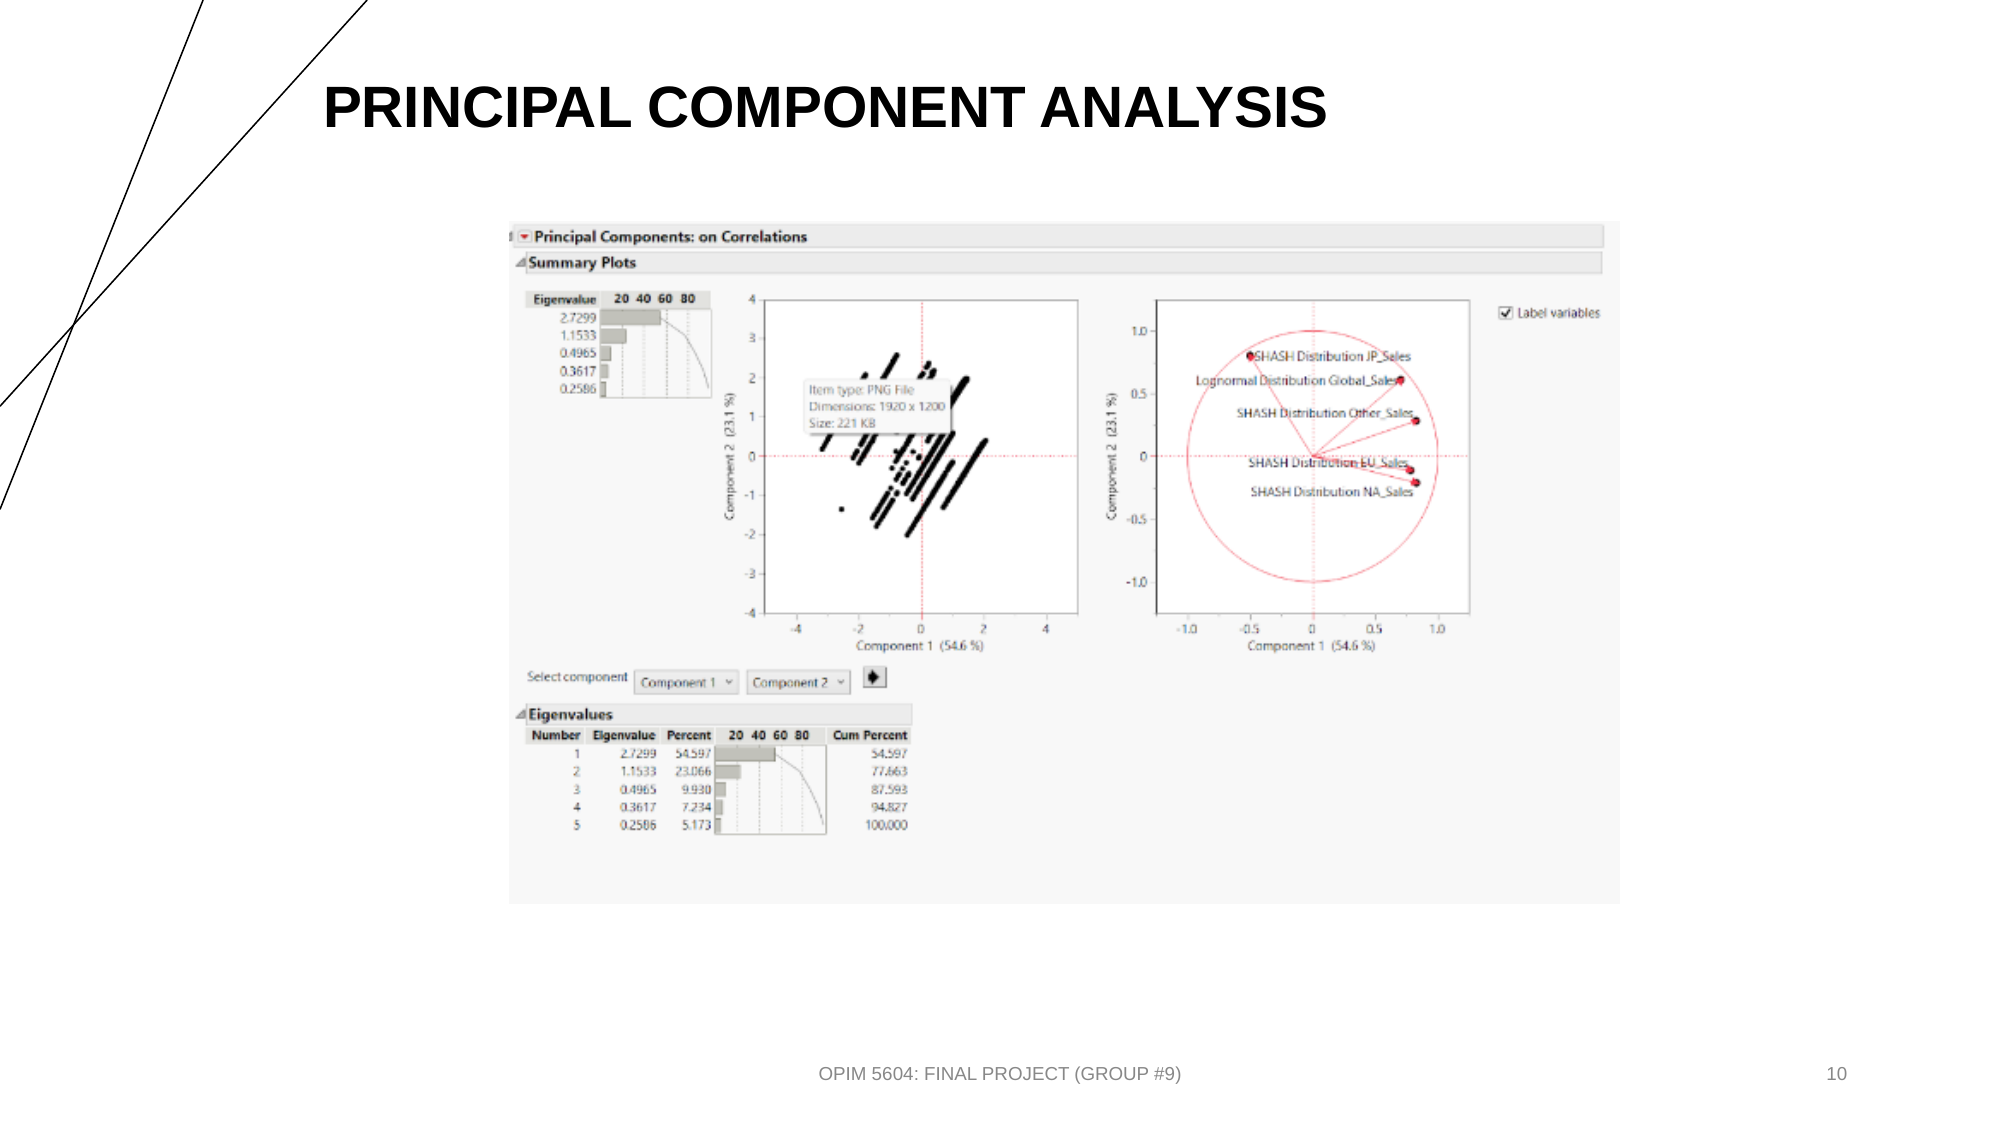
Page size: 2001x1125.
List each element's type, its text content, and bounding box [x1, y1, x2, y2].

title PRINCIPAL COMPONENT ANALYSIS [191, 0, 1461, 218]
footer OPIM 5604: FINAL PROJECT (GROUP #9) [662, 1042, 1338, 1103]
slide_number 10 [1412, 1042, 1863, 1103]
picture [509, 221, 1620, 904]
